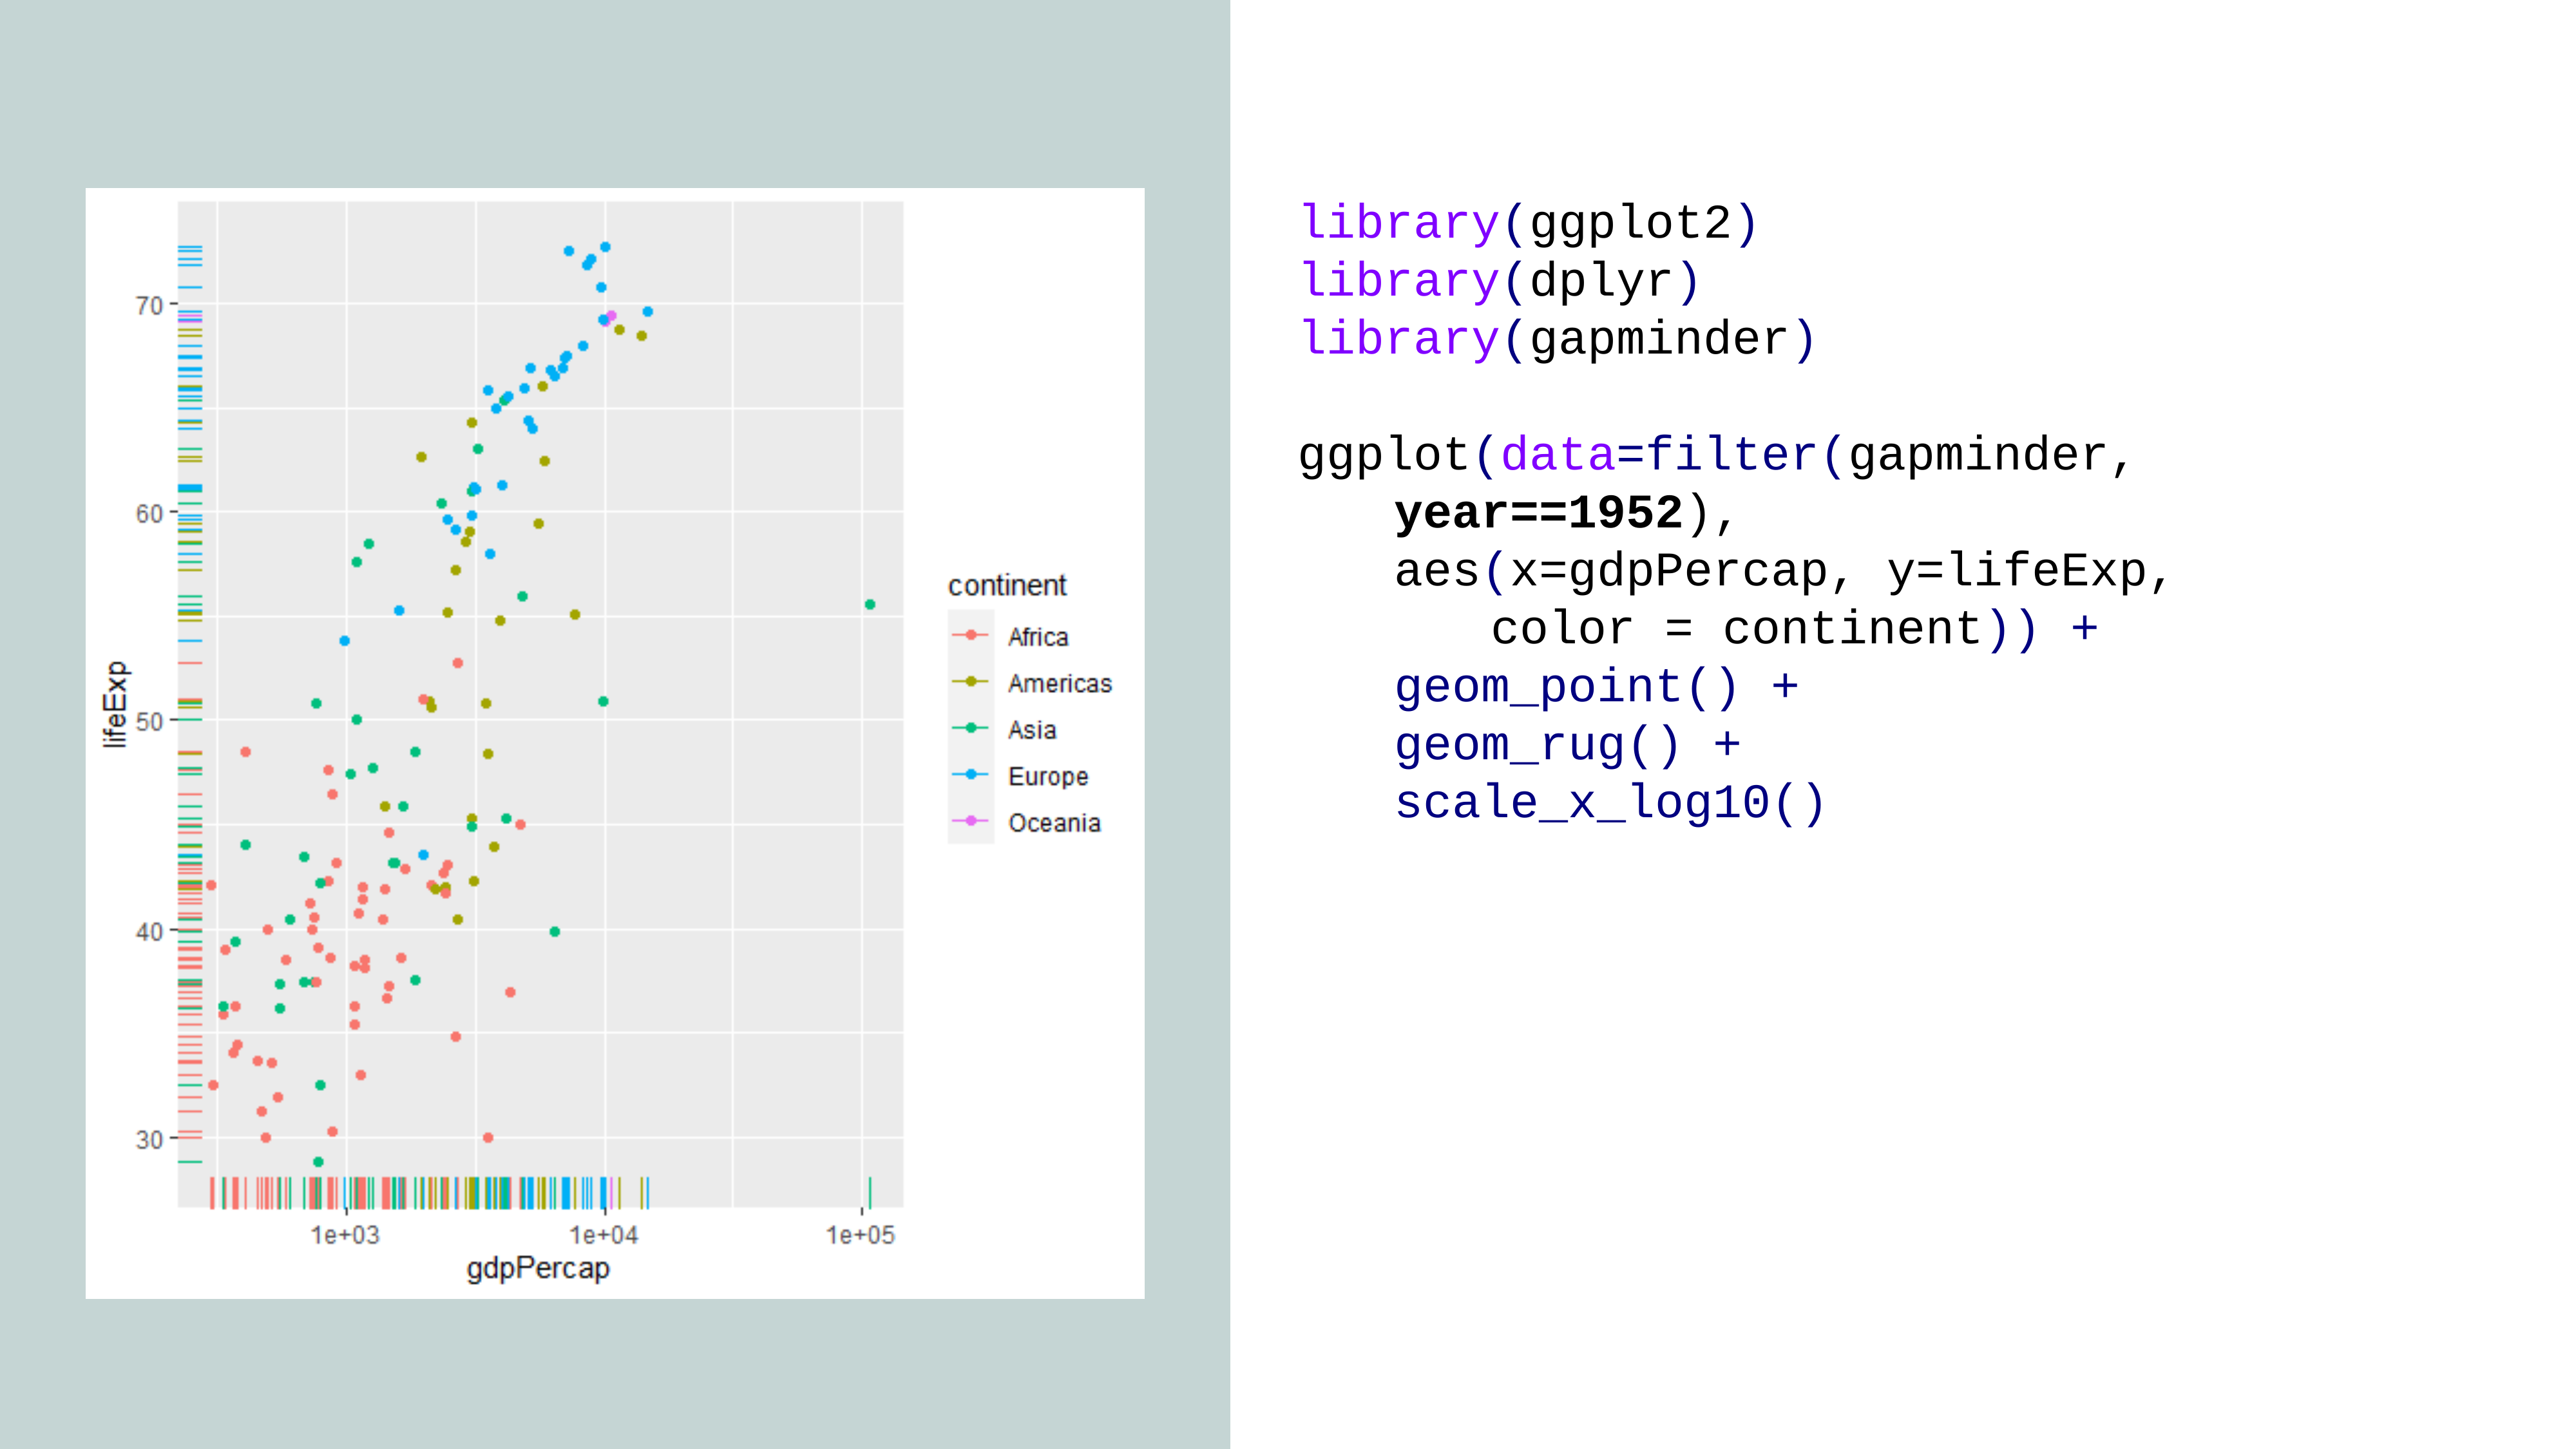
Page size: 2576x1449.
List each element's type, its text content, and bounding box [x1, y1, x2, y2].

text_box library(ggplot2) library(dplyr) library(gapminder) ggplot(data=filter(gapminder, year==1952), aes(x=gdpPercap, y=lifeExp, color = continent)) + geom_point() + geom_rug() + scale_x_log10() [1288, 185, 2541, 832]
picture [0, 0, 1230, 1449]
